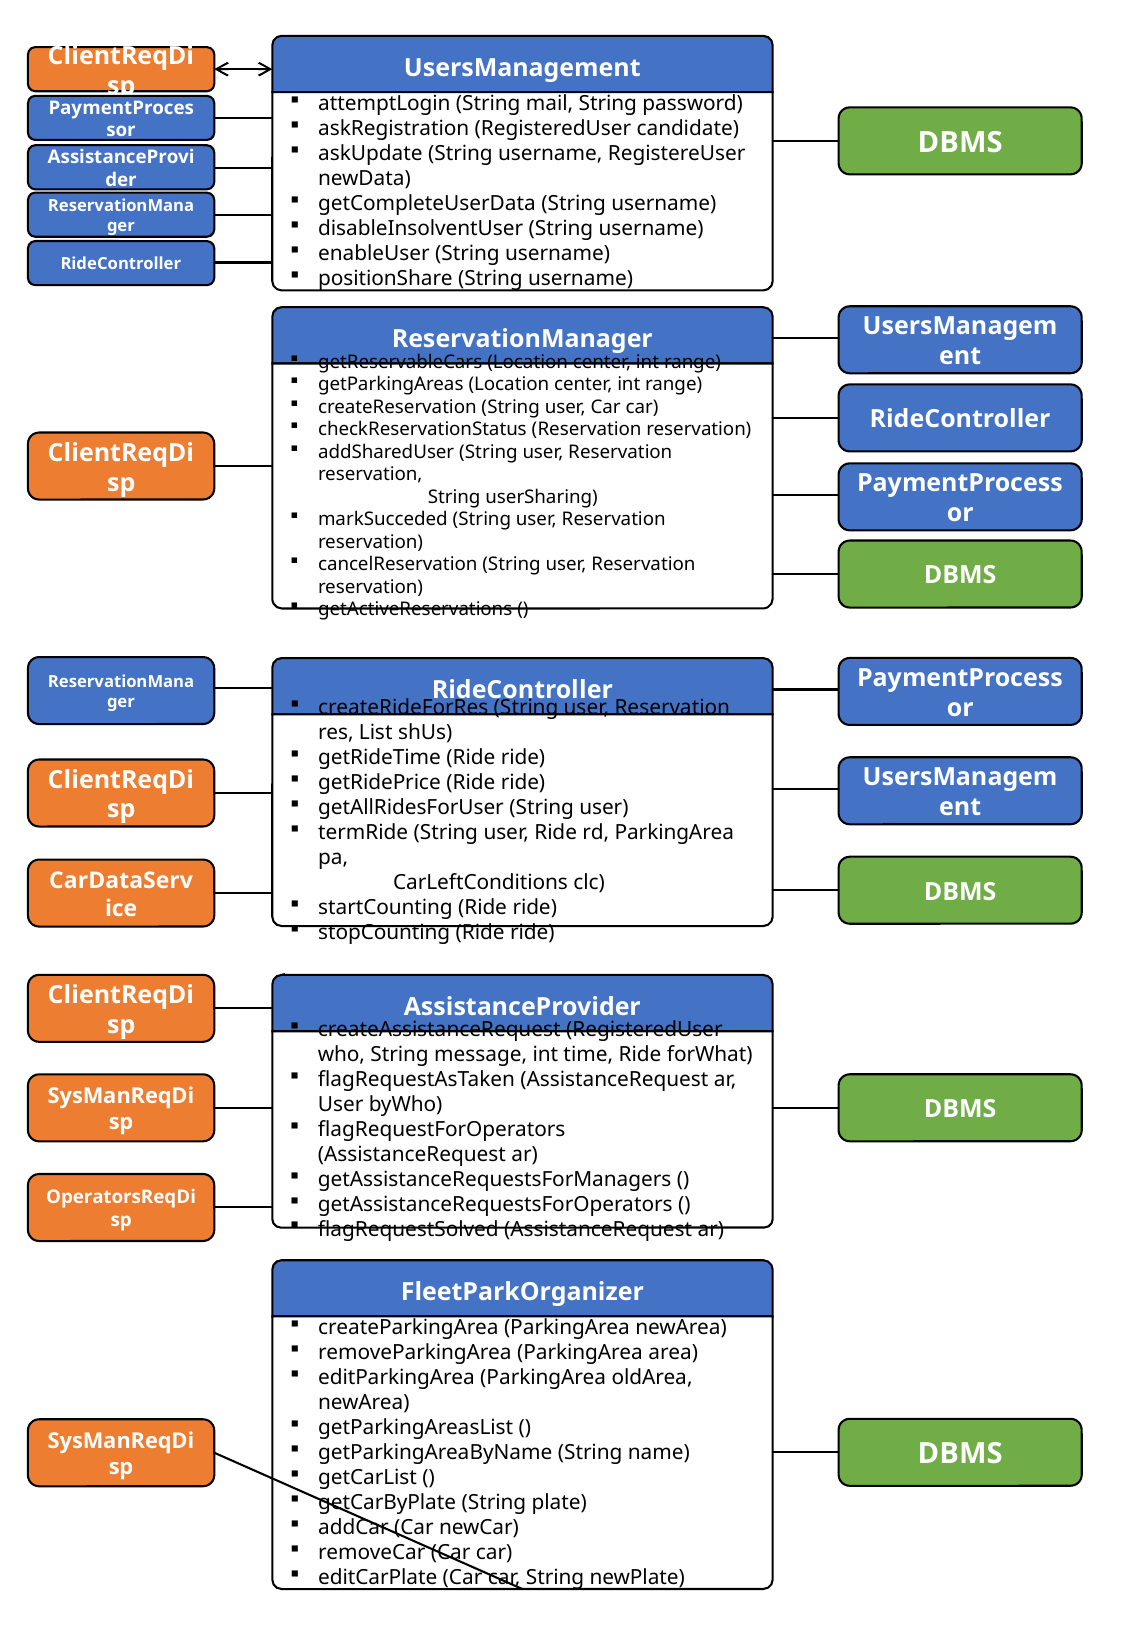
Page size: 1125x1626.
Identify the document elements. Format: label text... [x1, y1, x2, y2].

text_box DBMS [837, 1417, 1083, 1487]
text_box AssistanceProvider [26, 144, 216, 191]
text_box SysManReqDisp [26, 1418, 216, 1488]
text_box ClientReqDisp [26, 973, 216, 1043]
text_box DBMS [837, 106, 1083, 176]
text_box ReservationManager [26, 656, 216, 726]
text_box PaymentProcessor [837, 656, 1083, 726]
text_box RideController [837, 383, 1083, 453]
text_box DBMS [837, 539, 1083, 609]
text_box CarDataService [26, 858, 216, 928]
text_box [272, 1260, 773, 1589]
text_box SysManReqDisp [26, 1073, 216, 1143]
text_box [272, 35, 773, 291]
text_box OperatorsReqDisp [26, 1172, 216, 1243]
text_box UsersManagement [837, 756, 1083, 826]
text_box PaymentProcessor [837, 462, 1083, 532]
text_box PaymentProcessor [26, 94, 216, 141]
text_box ReservationManager [26, 191, 216, 238]
text_box DBMS [837, 855, 1083, 925]
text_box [272, 658, 773, 927]
text_box UsersManagement [837, 305, 1083, 375]
text_box ClientReqDisp [26, 46, 216, 93]
text_box ClientReqDisp [26, 431, 216, 501]
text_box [272, 974, 773, 1228]
text_box RideController [26, 239, 216, 287]
text_box ClientReqDisp [26, 758, 216, 828]
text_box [272, 307, 773, 609]
text_box DBMS [837, 1073, 1083, 1143]
